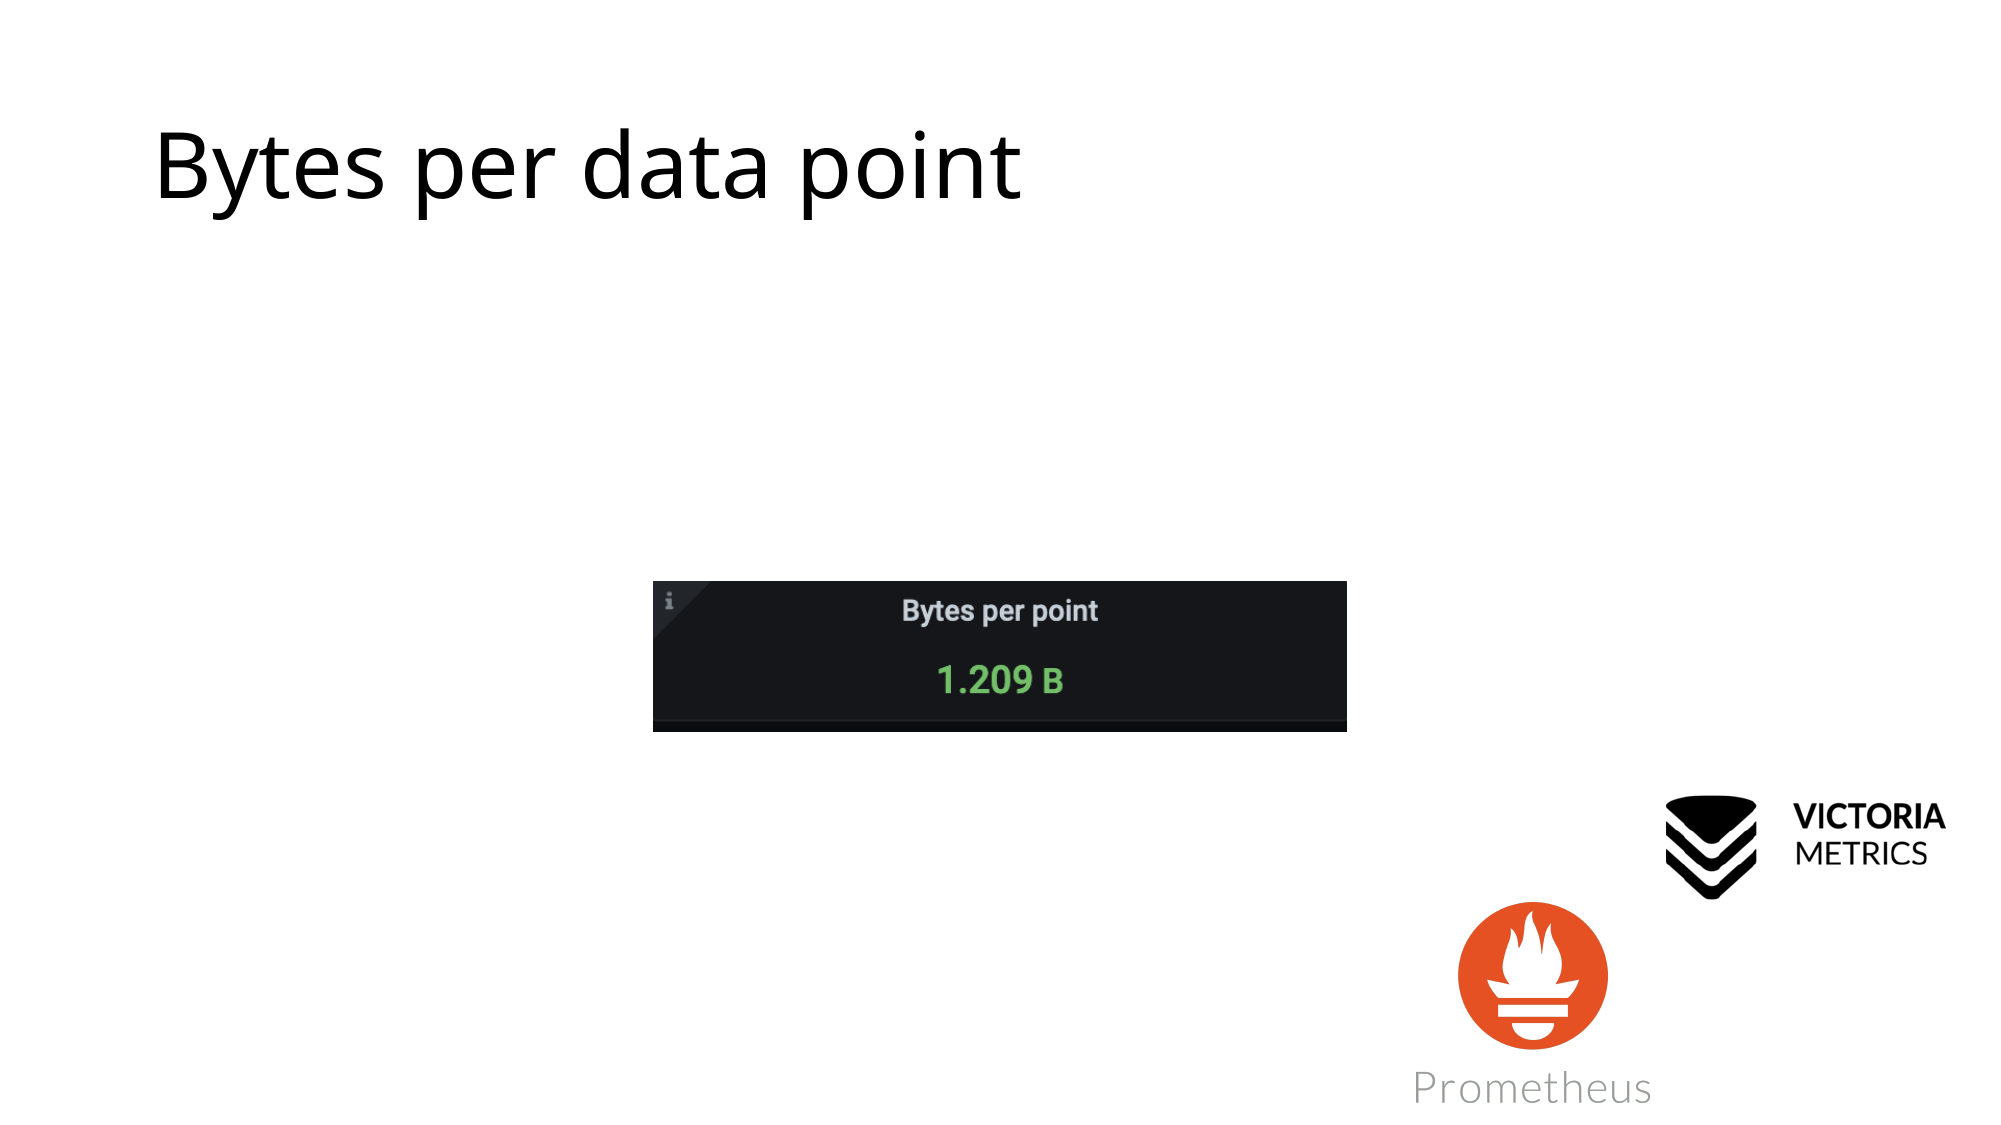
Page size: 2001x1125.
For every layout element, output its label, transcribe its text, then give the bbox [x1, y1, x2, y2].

picture [1415, 691, 1961, 1104]
text_box Bytes per data point [137, 59, 1863, 278]
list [652, 580, 1348, 732]
